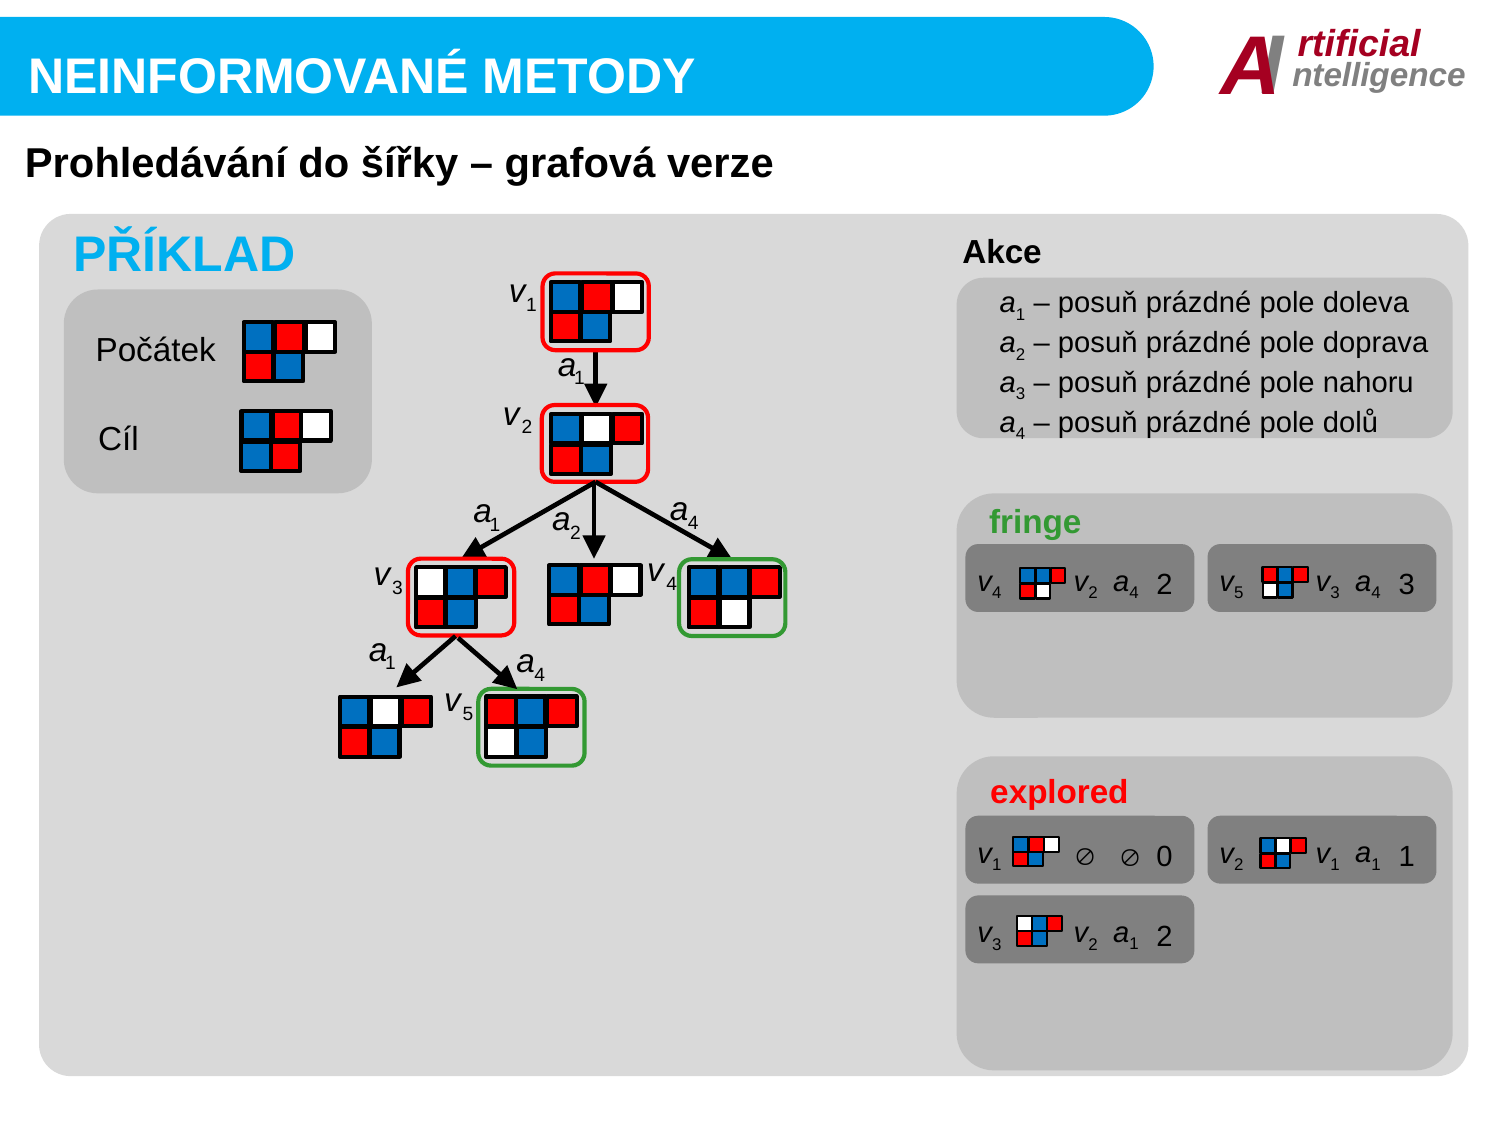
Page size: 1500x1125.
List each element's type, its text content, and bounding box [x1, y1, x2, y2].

text_box [273, 409, 299, 443]
text_box fringe [974, 493, 1106, 544]
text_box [519, 640, 550, 688]
text_box a1 – posuň prázdné pole doleva a2 – posuň prázdné pole doprava a3 – posuň prázdné pole nahoru a4 – posuň prázdné pole dolů [984, 278, 1463, 451]
text_box [407, 558, 515, 636]
text_box [541, 404, 649, 480]
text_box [587, 351, 591, 383]
text_box [542, 273, 649, 351]
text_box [500, 393, 537, 440]
text_box [299, 409, 333, 443]
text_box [595, 481, 733, 560]
text_box Neinformované metody [13, 36, 712, 111]
text_box [546, 484, 593, 559]
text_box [371, 554, 408, 601]
text_box [679, 559, 786, 637]
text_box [545, 568, 679, 631]
text_box [956, 278, 984, 439]
text_box Prohledávání do šířky – grafová verze [10, 128, 1022, 193]
text_box [956, 756, 1453, 1071]
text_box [1204, 817, 1446, 882]
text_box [555, 344, 587, 391]
text_box [242, 320, 273, 350]
text_box Akce [947, 222, 1495, 278]
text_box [1219, 10, 1483, 113]
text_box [339, 696, 432, 758]
text_box [273, 443, 302, 473]
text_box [507, 271, 539, 318]
text_box [478, 688, 585, 766]
text_box Počátek [80, 320, 242, 375]
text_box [962, 817, 1203, 882]
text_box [666, 489, 703, 536]
text_box [244, 409, 273, 443]
text_box [275, 350, 305, 383]
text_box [470, 491, 503, 538]
text_box [0, 19, 1152, 114]
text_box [549, 499, 586, 546]
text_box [1204, 545, 1446, 611]
text_box explored [975, 762, 1144, 816]
text_box [39, 213, 1469, 1077]
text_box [645, 549, 682, 596]
text_box [273, 320, 303, 350]
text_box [396, 635, 456, 688]
text_box Cíl [83, 409, 244, 464]
text_box [242, 350, 275, 383]
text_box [457, 637, 518, 690]
text_box PŘÍKLAD [58, 213, 325, 289]
text_box [956, 493, 1453, 718]
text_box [460, 481, 593, 559]
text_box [962, 545, 1203, 611]
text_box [442, 696, 479, 727]
text_box [303, 320, 337, 354]
text_box [63, 289, 372, 494]
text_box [962, 897, 1204, 962]
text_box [548, 565, 641, 625]
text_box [363, 632, 478, 733]
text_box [366, 629, 398, 676]
text_box [239, 443, 273, 473]
